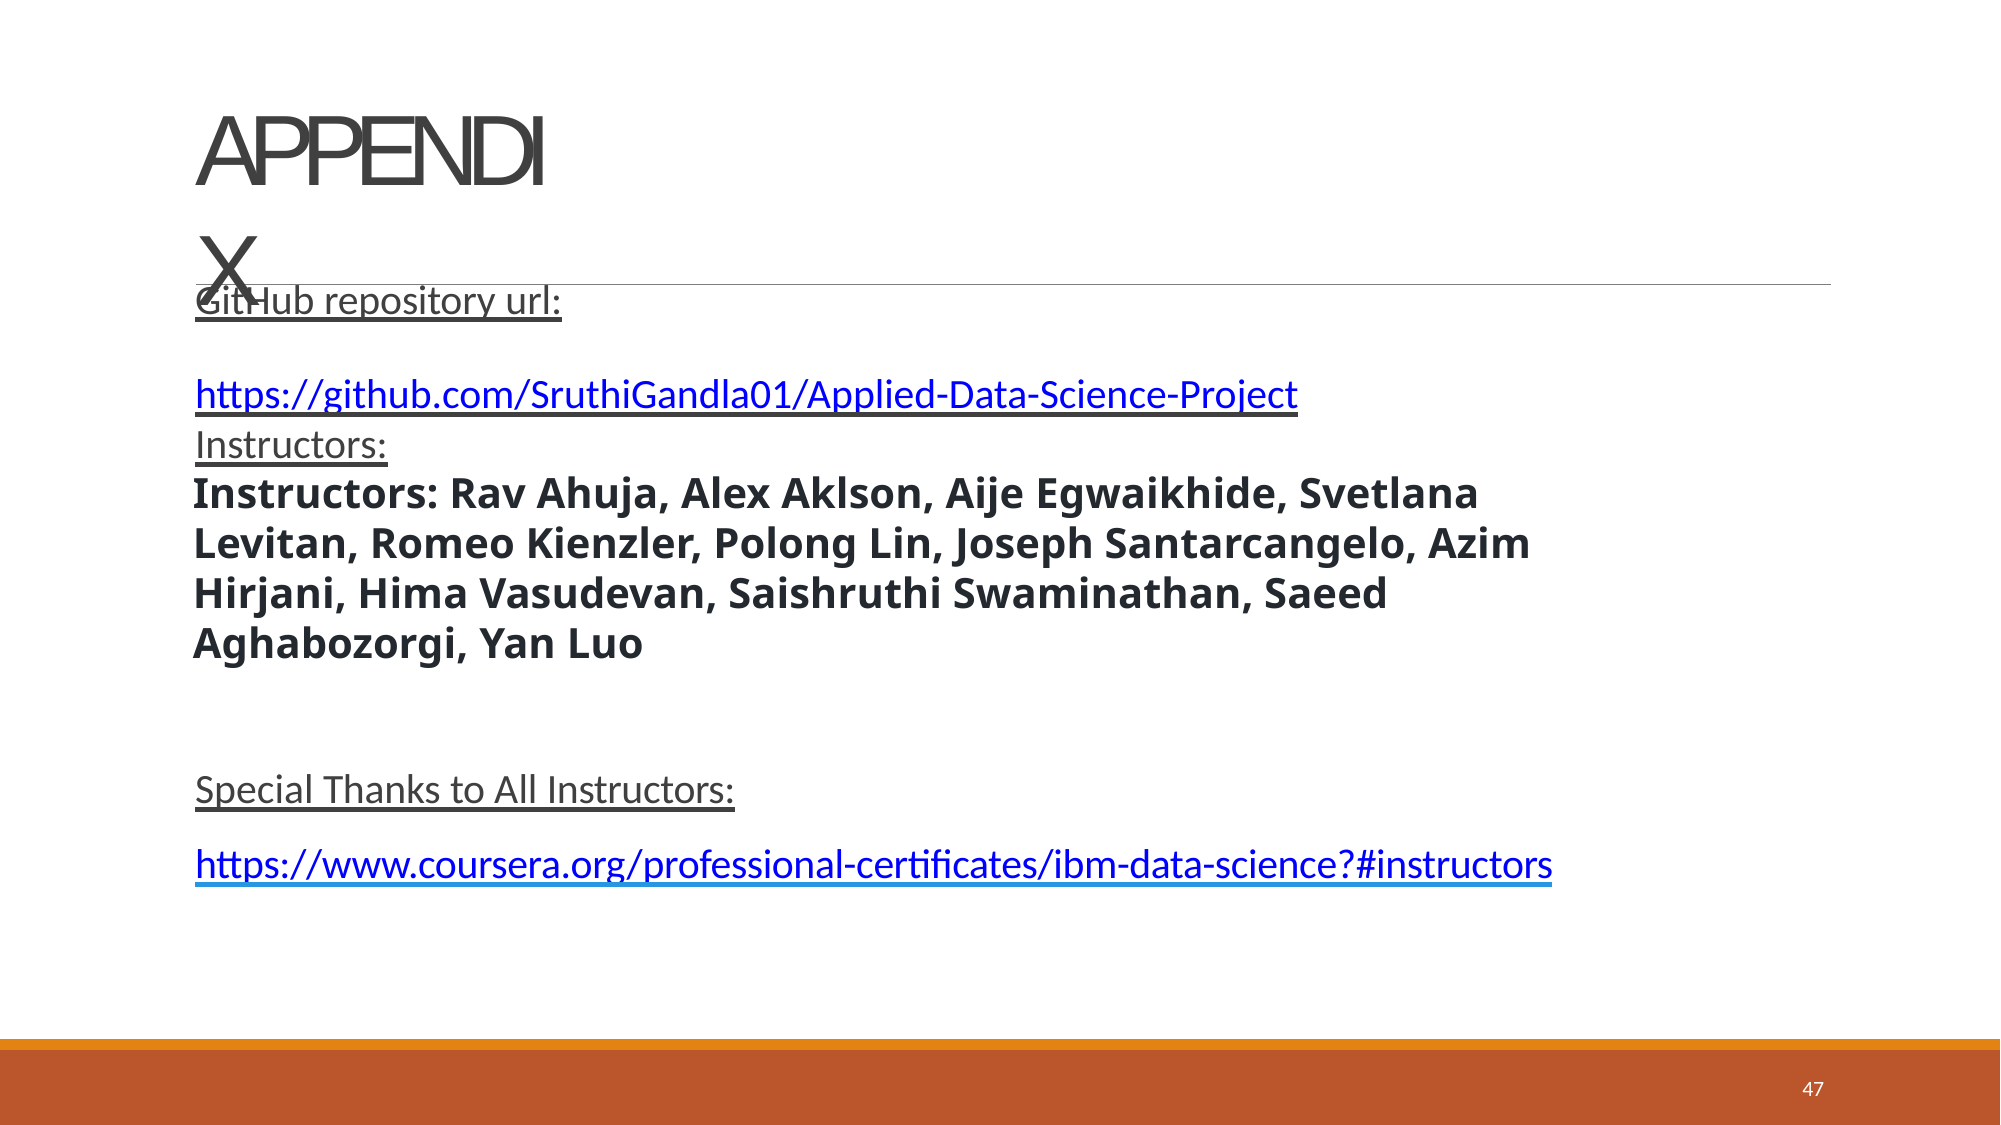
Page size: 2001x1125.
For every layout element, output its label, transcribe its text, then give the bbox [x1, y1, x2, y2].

title APPENDIX [192, 83, 596, 245]
slide_number 47 [1795, 1077, 1831, 1125]
text_box GitHub repository url: https://github.com/SruthiGandla01/Applied-Data-Science-Project Instructors: Instructors: Rav Ahuja, Alex Aklson, Aije Egwaikhide, Svetlana Levitan, Romeo Kienzler, Polong Lin, Joseph Santarcangelo, Azim Hirjani, Hima Vasudevan, Saishruthi Swaminathan, Saeed Aghabozorgi, Yan Luo Special Thanks to All Instructors: https://www.coursera.org/professional-certificates/ibm-data-science?#instructors [192, 245, 1571, 888]
